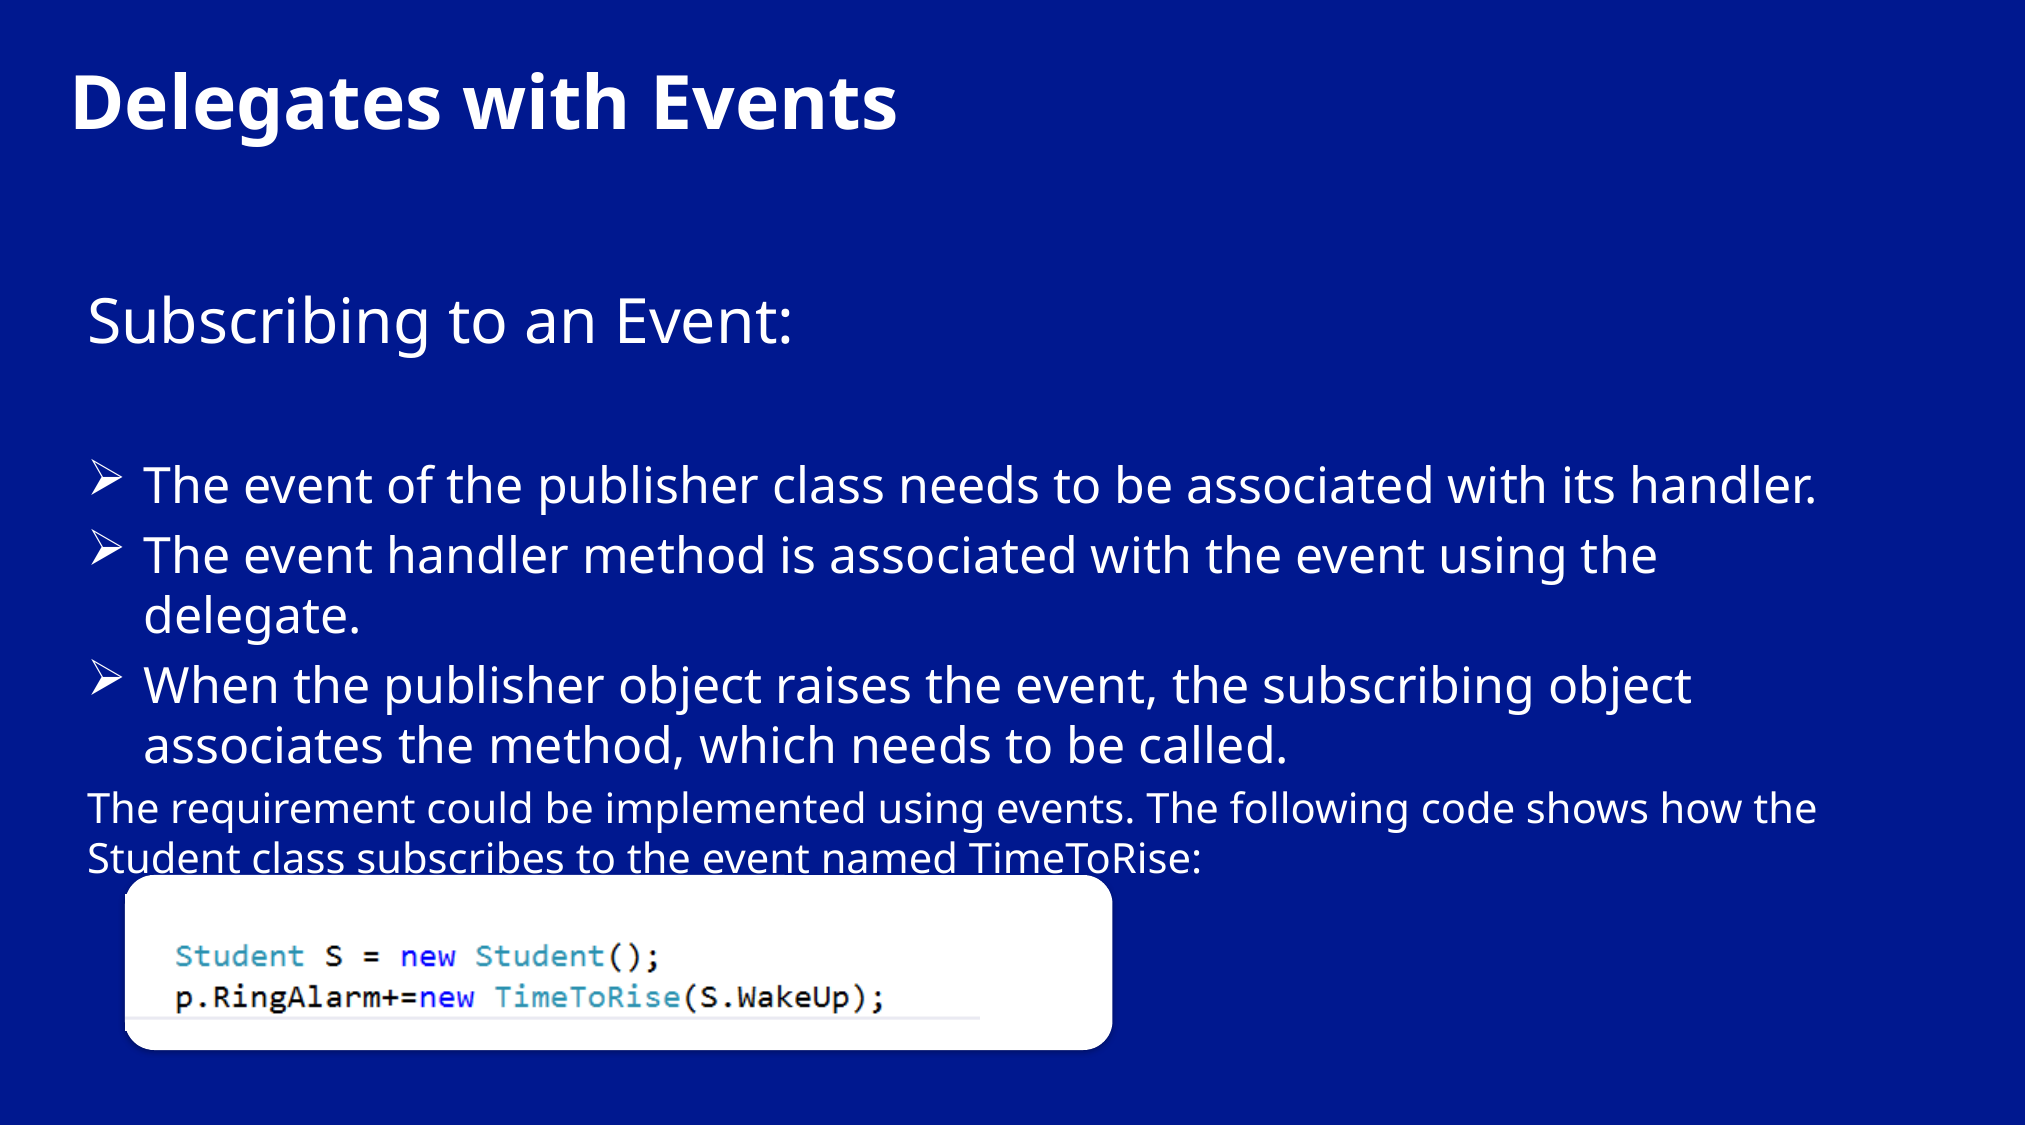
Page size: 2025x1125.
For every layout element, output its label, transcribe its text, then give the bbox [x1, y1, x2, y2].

picture [124, 894, 980, 1031]
text_box [126, 874, 1114, 1051]
title Delegates with Events [44, 48, 1981, 195]
list Subscribing to an Event: The event of the publisher class needs to be associated with its handler. The event handler method is associated with the event using the delegate. When the publisher object raises the event, the subscribing object associates the method, which needs to be called. The requirement could be implemented using events. The following code shows how the Student class subscribes to the event named TimeToRise: [62, 195, 1900, 1063]
